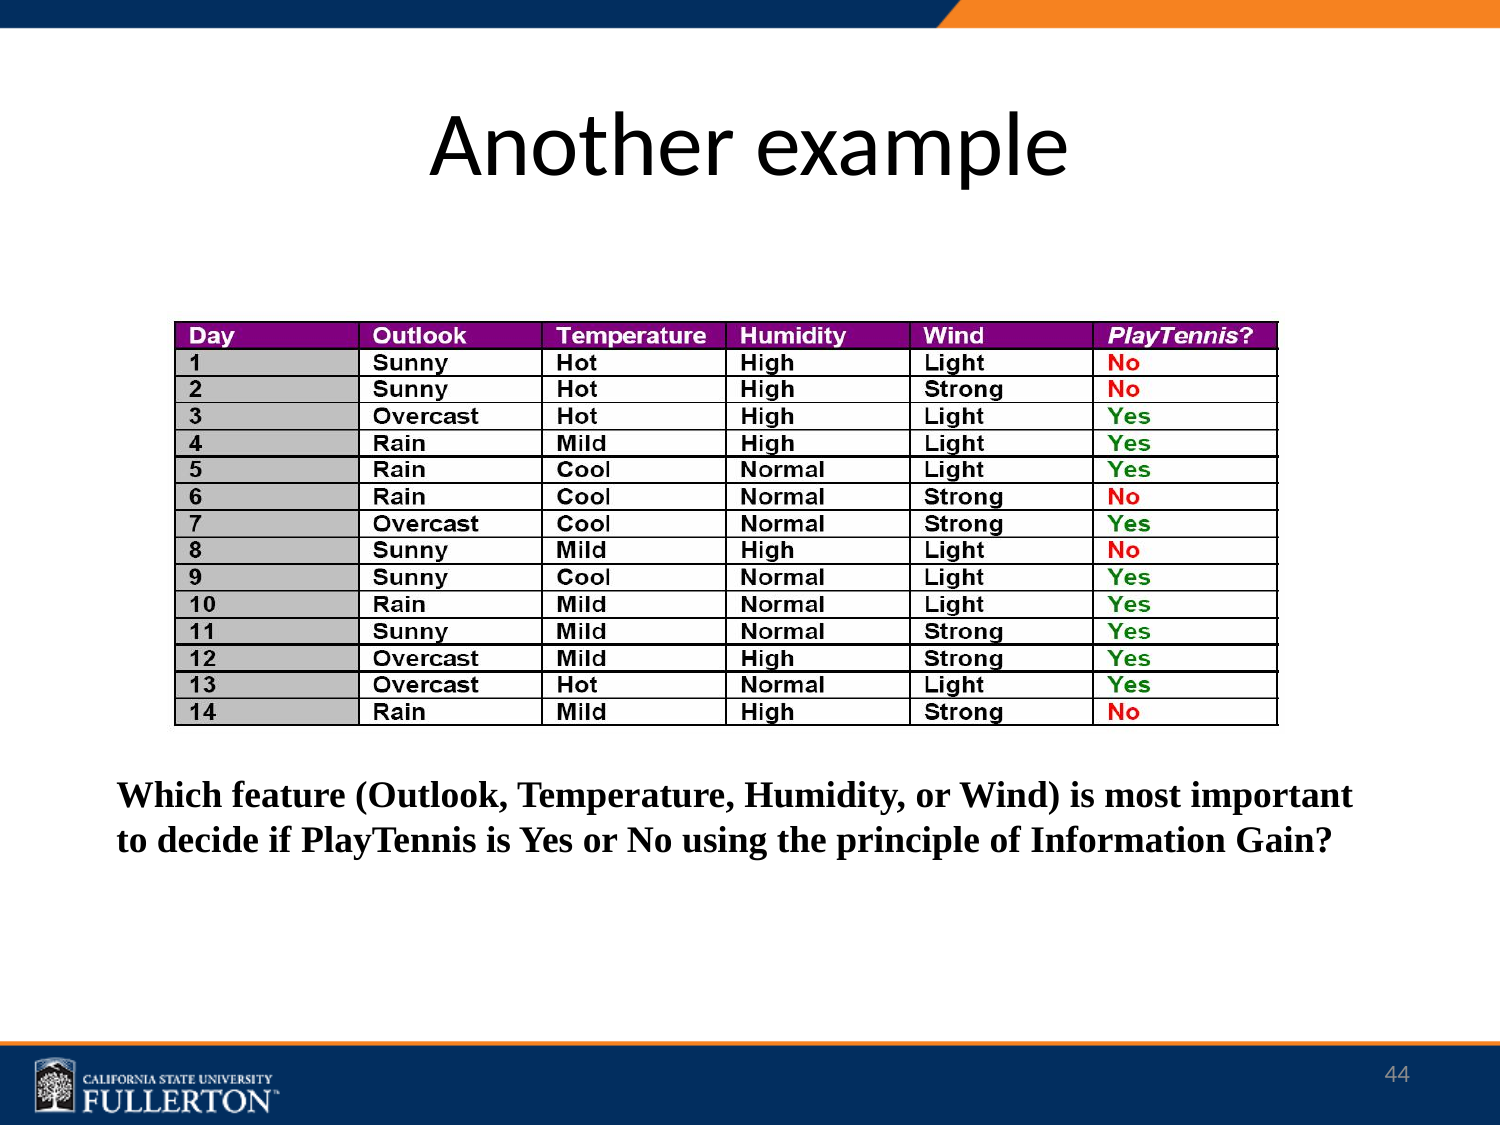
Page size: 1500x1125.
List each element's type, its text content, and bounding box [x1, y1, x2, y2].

title Another example [75, 45, 1425, 233]
text_box Which feature (Outlook, Temperature, Humidity, or Wind) is most important to decide if PlayTennis is Yes or No using the principle of Information Gain? [101, 762, 1397, 868]
slide_number 44 [1074, 1042, 1425, 1103]
picture [0, 0, 1500, 1125]
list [167, 311, 1286, 734]
